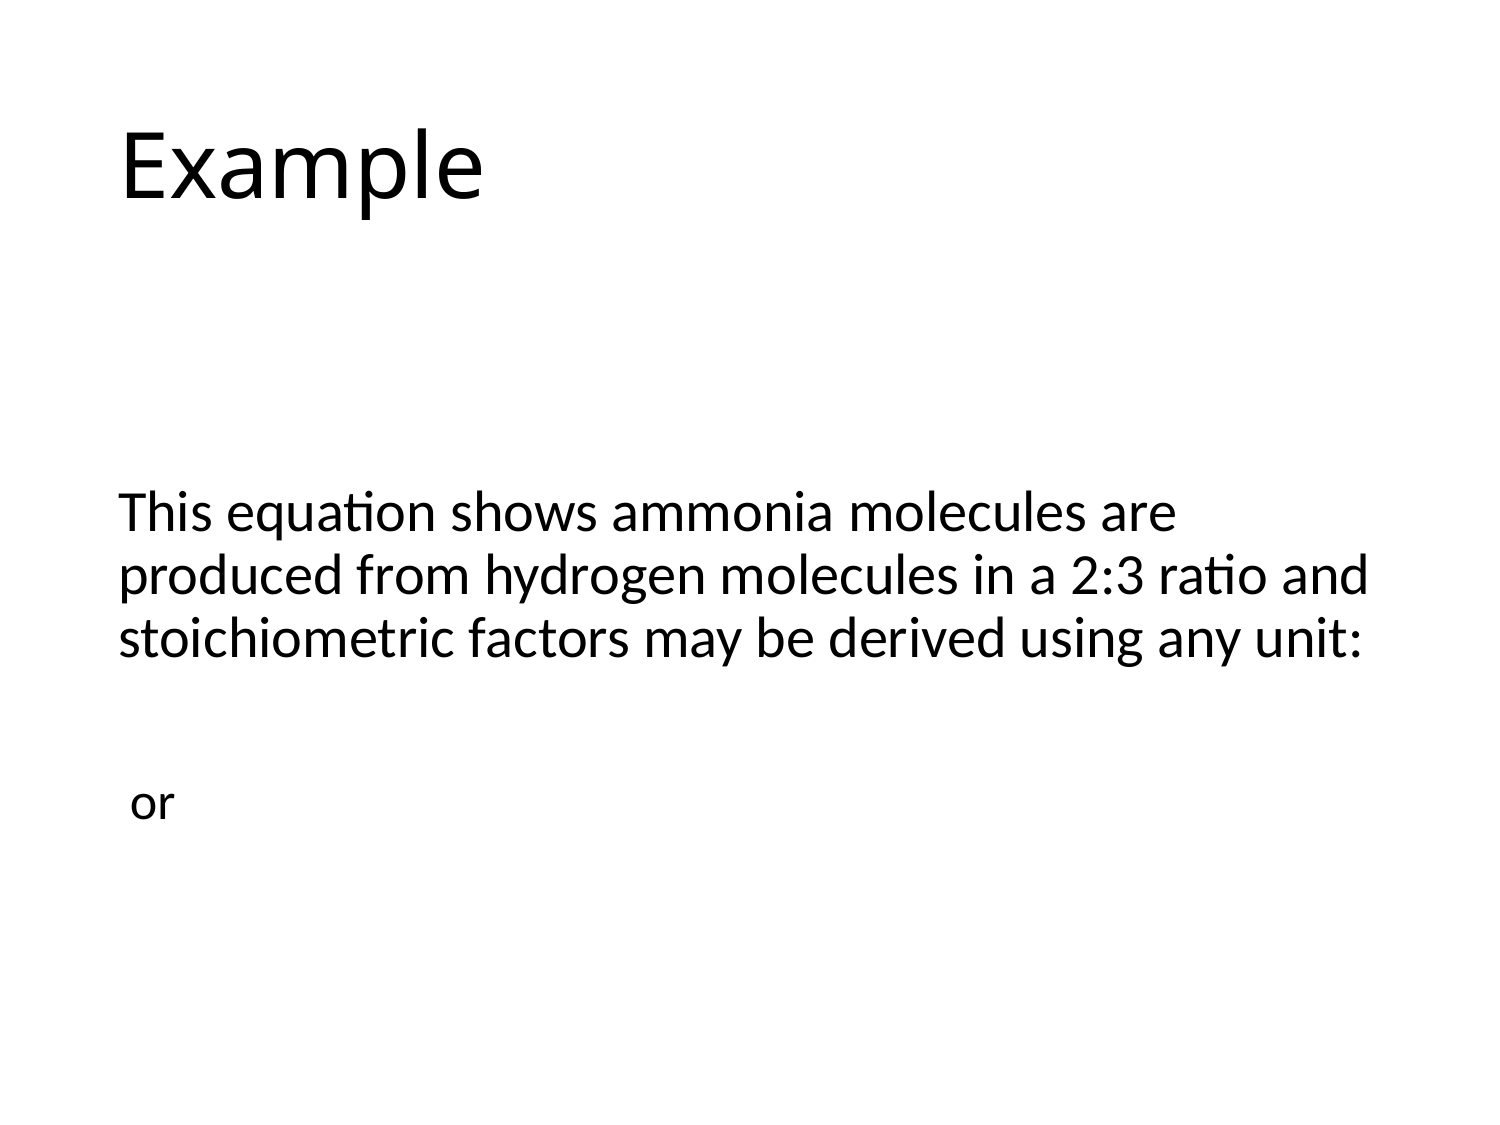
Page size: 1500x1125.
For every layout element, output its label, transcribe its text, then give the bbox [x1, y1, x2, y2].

title Example [103, 59, 1397, 278]
